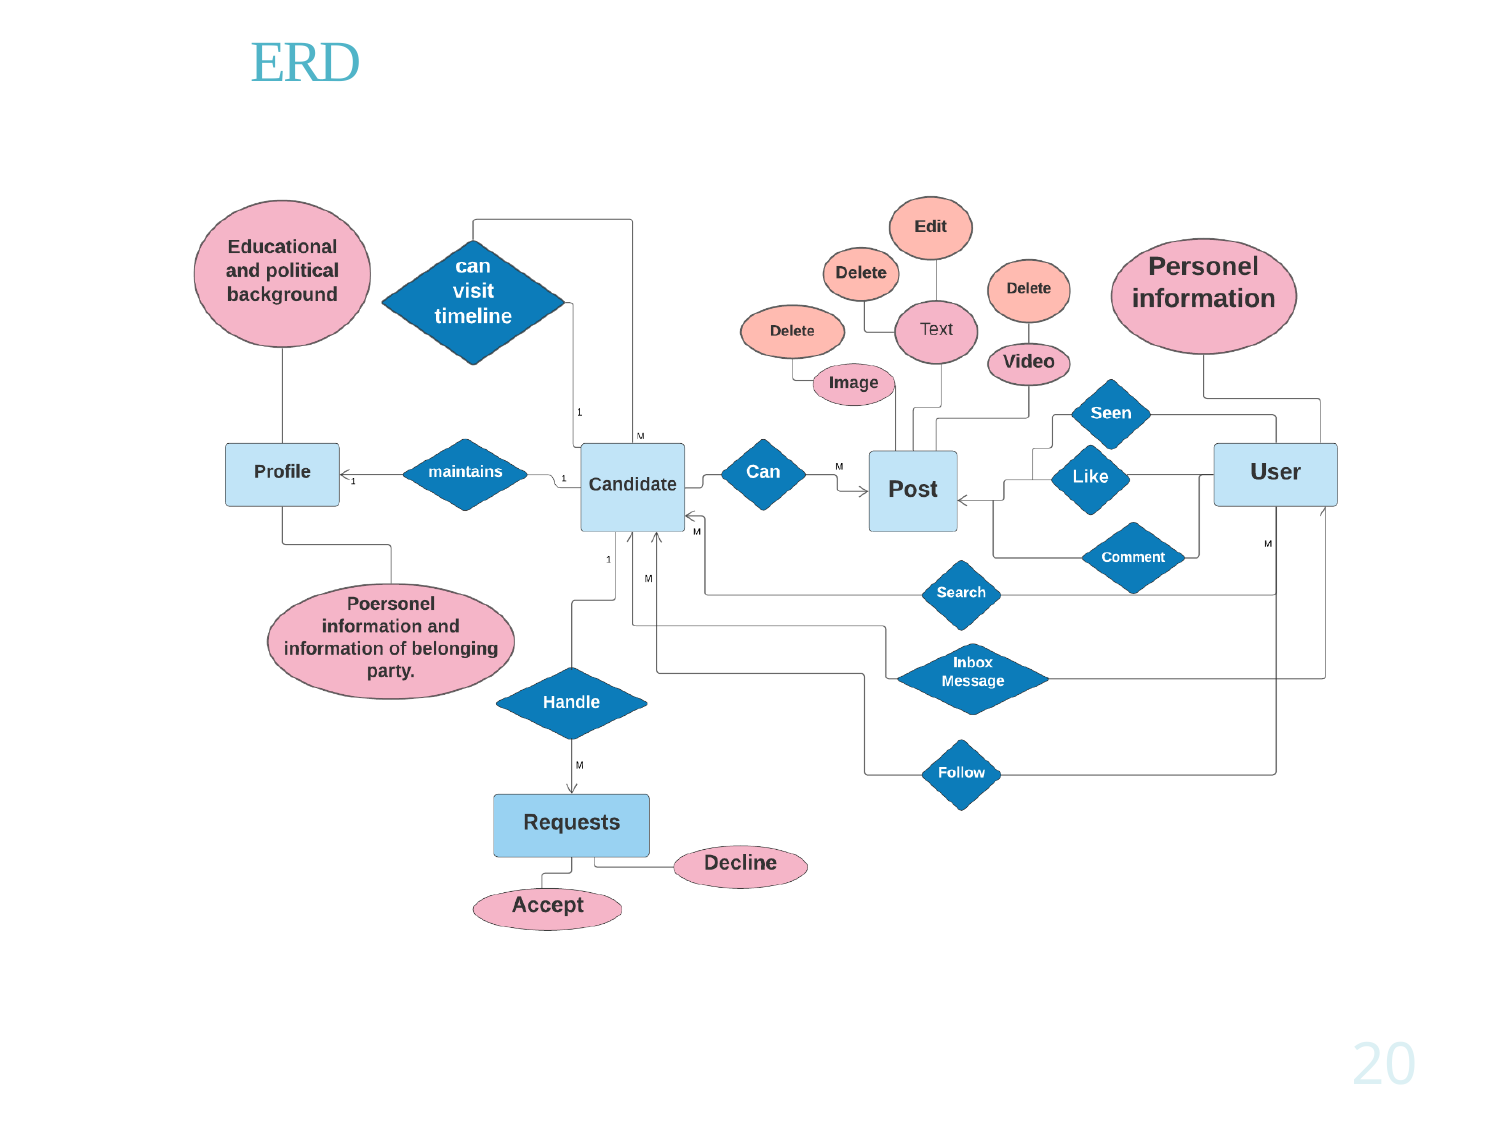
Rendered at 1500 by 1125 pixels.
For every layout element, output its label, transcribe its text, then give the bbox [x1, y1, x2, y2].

title ERD [235, 0, 1317, 125]
slide_number 20 [1316, 956, 1433, 1113]
picture [124, 148, 1363, 978]
